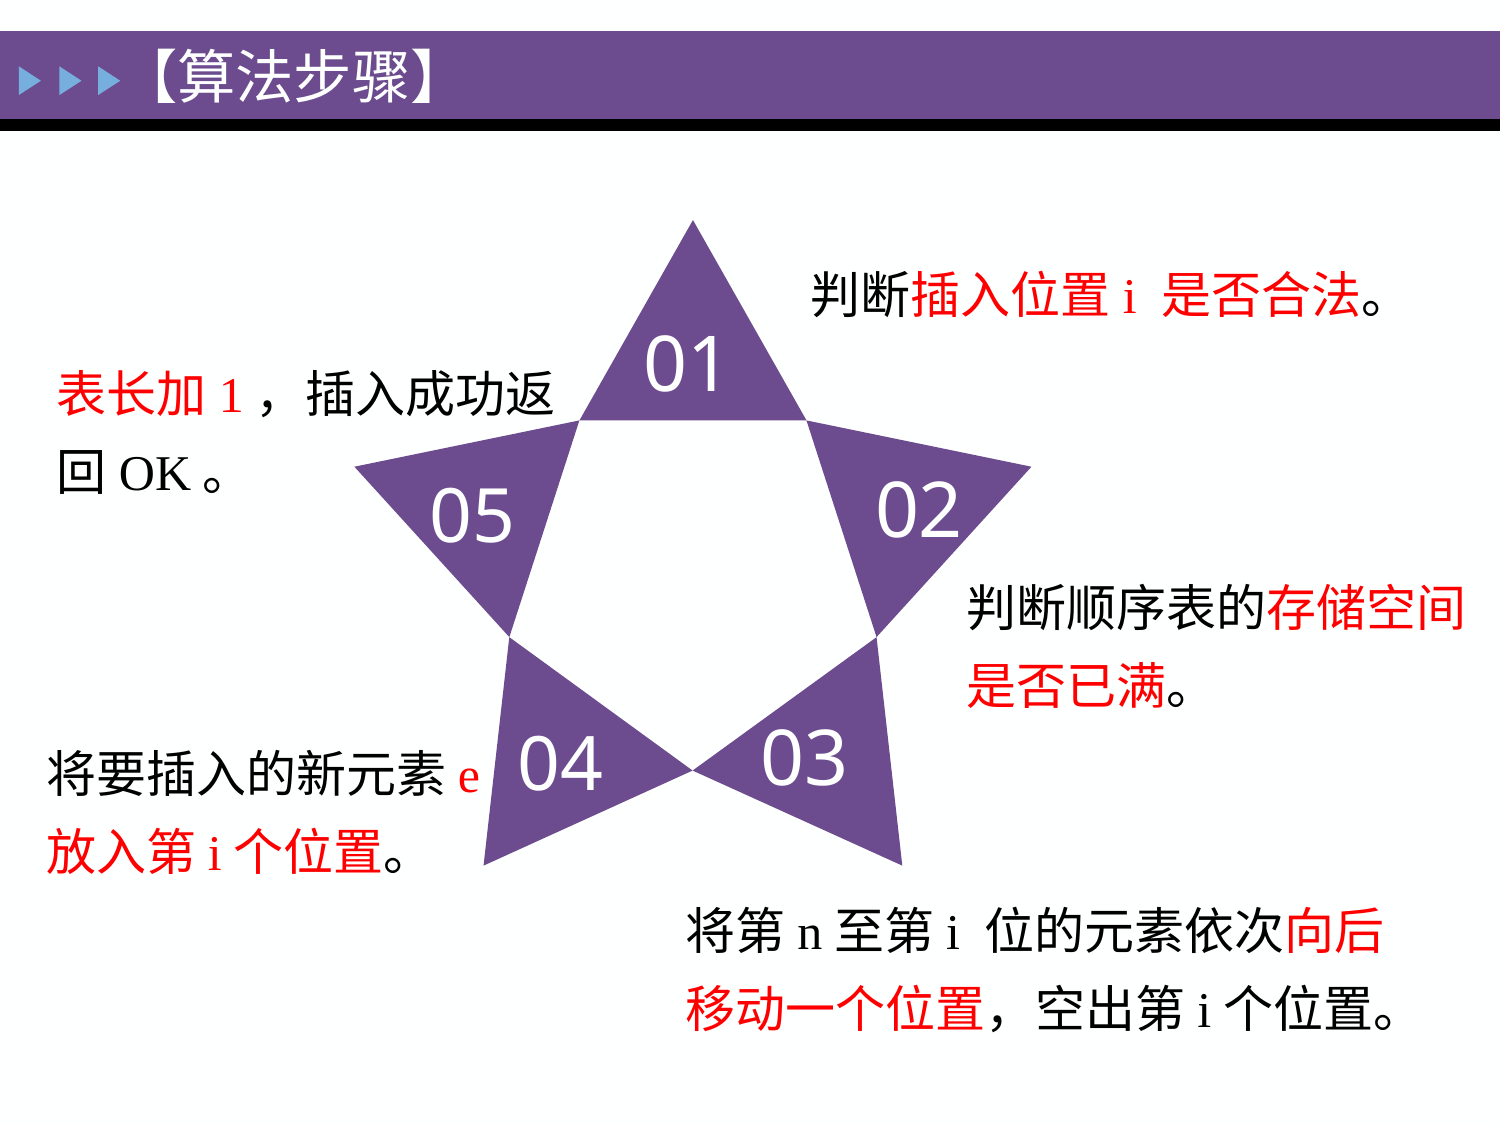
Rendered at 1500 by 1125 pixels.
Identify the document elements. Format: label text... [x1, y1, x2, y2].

text_box 将第n至第i 位的元素依次向后移动一个位置，空出第i个位置。 [670, 873, 1446, 1067]
text_box 将要插入的新元素e放入第i个位置。 [31, 717, 531, 901]
text_box 表长加1，插入成功返回OK。 [42, 337, 349, 513]
text_box 【算法步骤】 [100, 30, 1341, 119]
text_box 判断顺序表的存储空间是否已满。 [1036, 551, 1496, 756]
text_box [354, 219, 1032, 866]
text_box 判断插入位置i 是否合法。 [1036, 237, 1457, 328]
